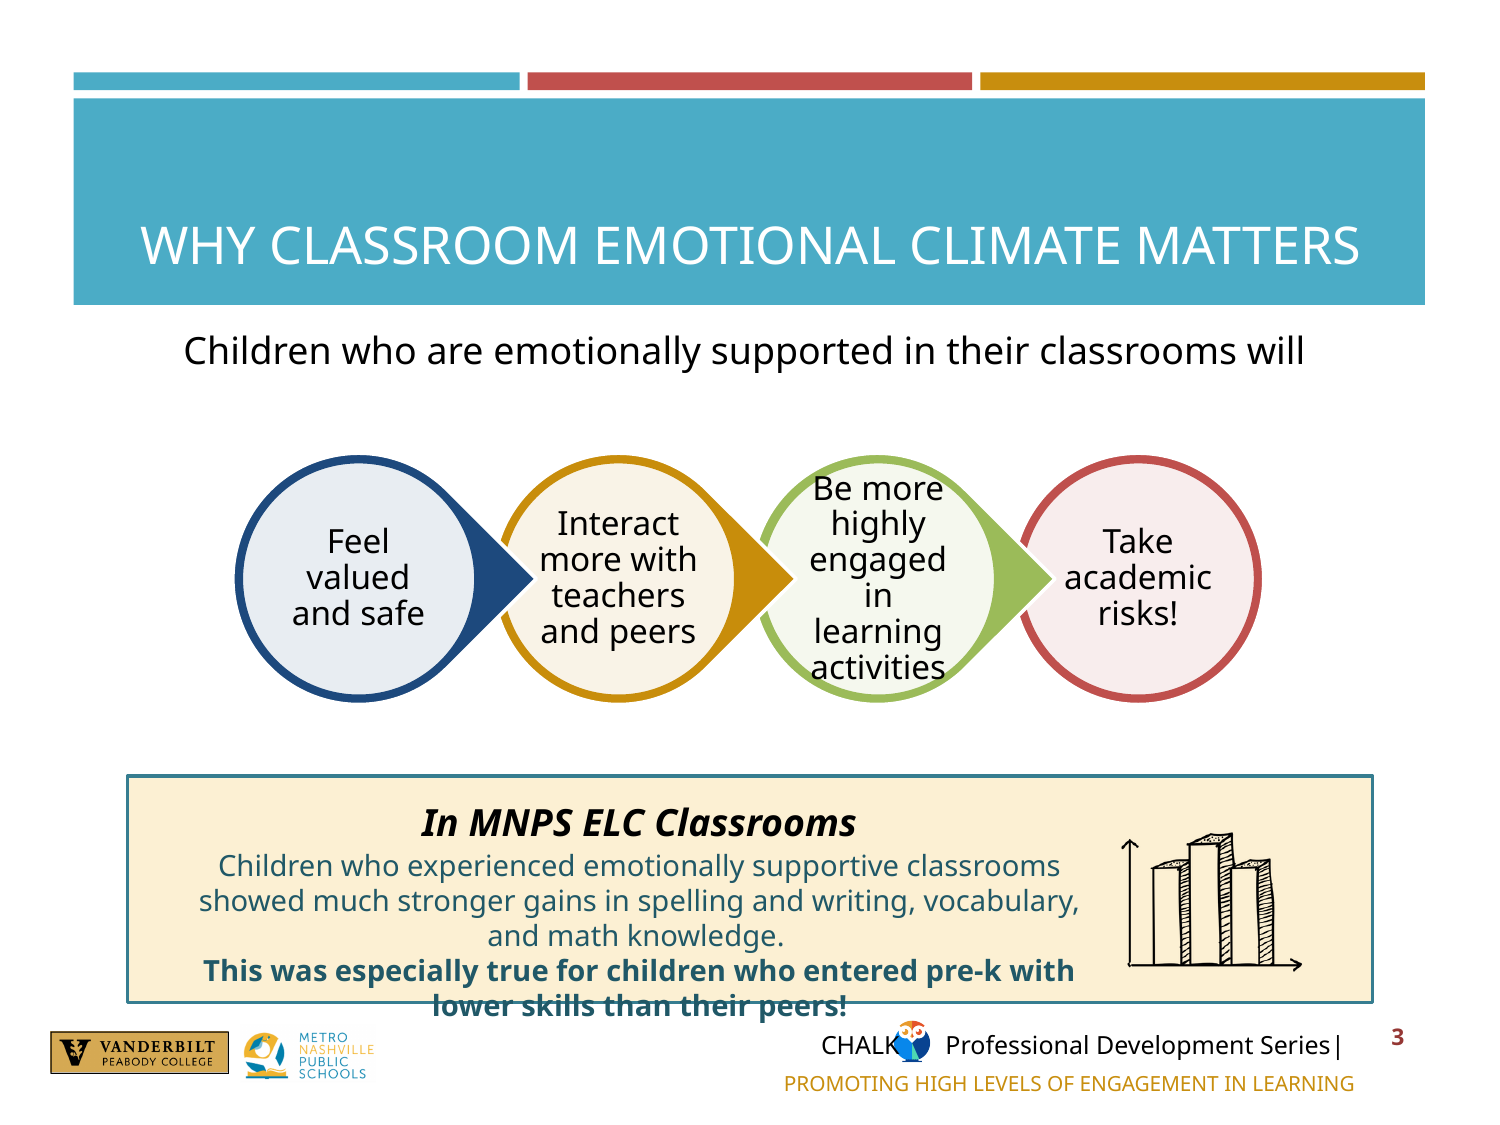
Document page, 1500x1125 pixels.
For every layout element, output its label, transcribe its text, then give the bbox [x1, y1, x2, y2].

picture [240, 1024, 376, 1083]
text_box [127, 775, 1373, 1003]
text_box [180, 400, 1265, 757]
list Children who are emotionally supported in their classrooms will [94, 311, 1406, 719]
picture [50, 1031, 229, 1074]
picture [893, 1020, 931, 1063]
title WHY CLASSROOM EMOTIONAL CLIMATE MATTERS [95, 112, 1406, 291]
